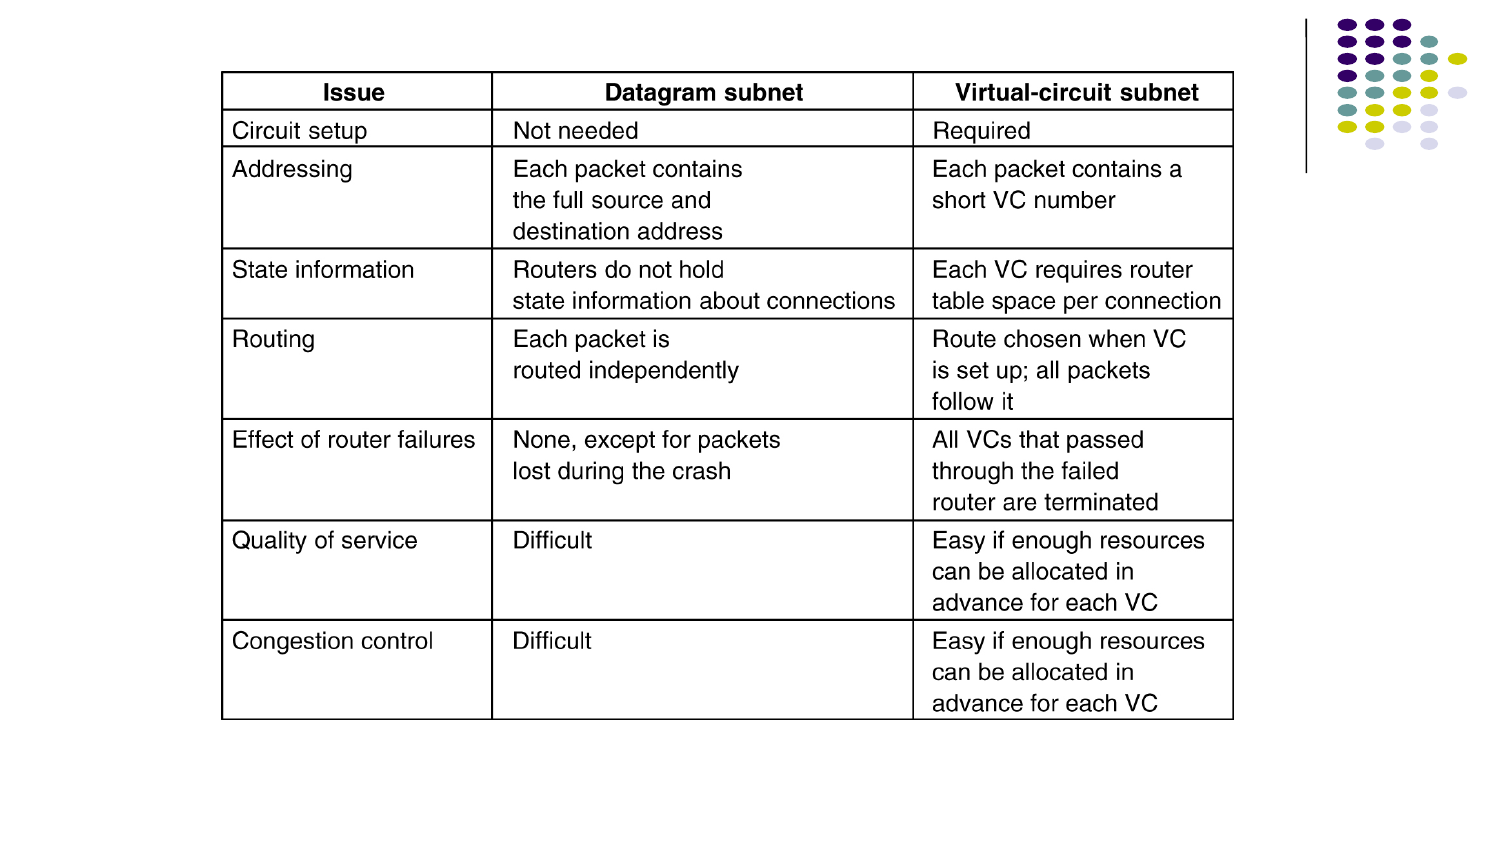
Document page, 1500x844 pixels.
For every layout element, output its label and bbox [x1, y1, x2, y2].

picture [221, 71, 1234, 721]
